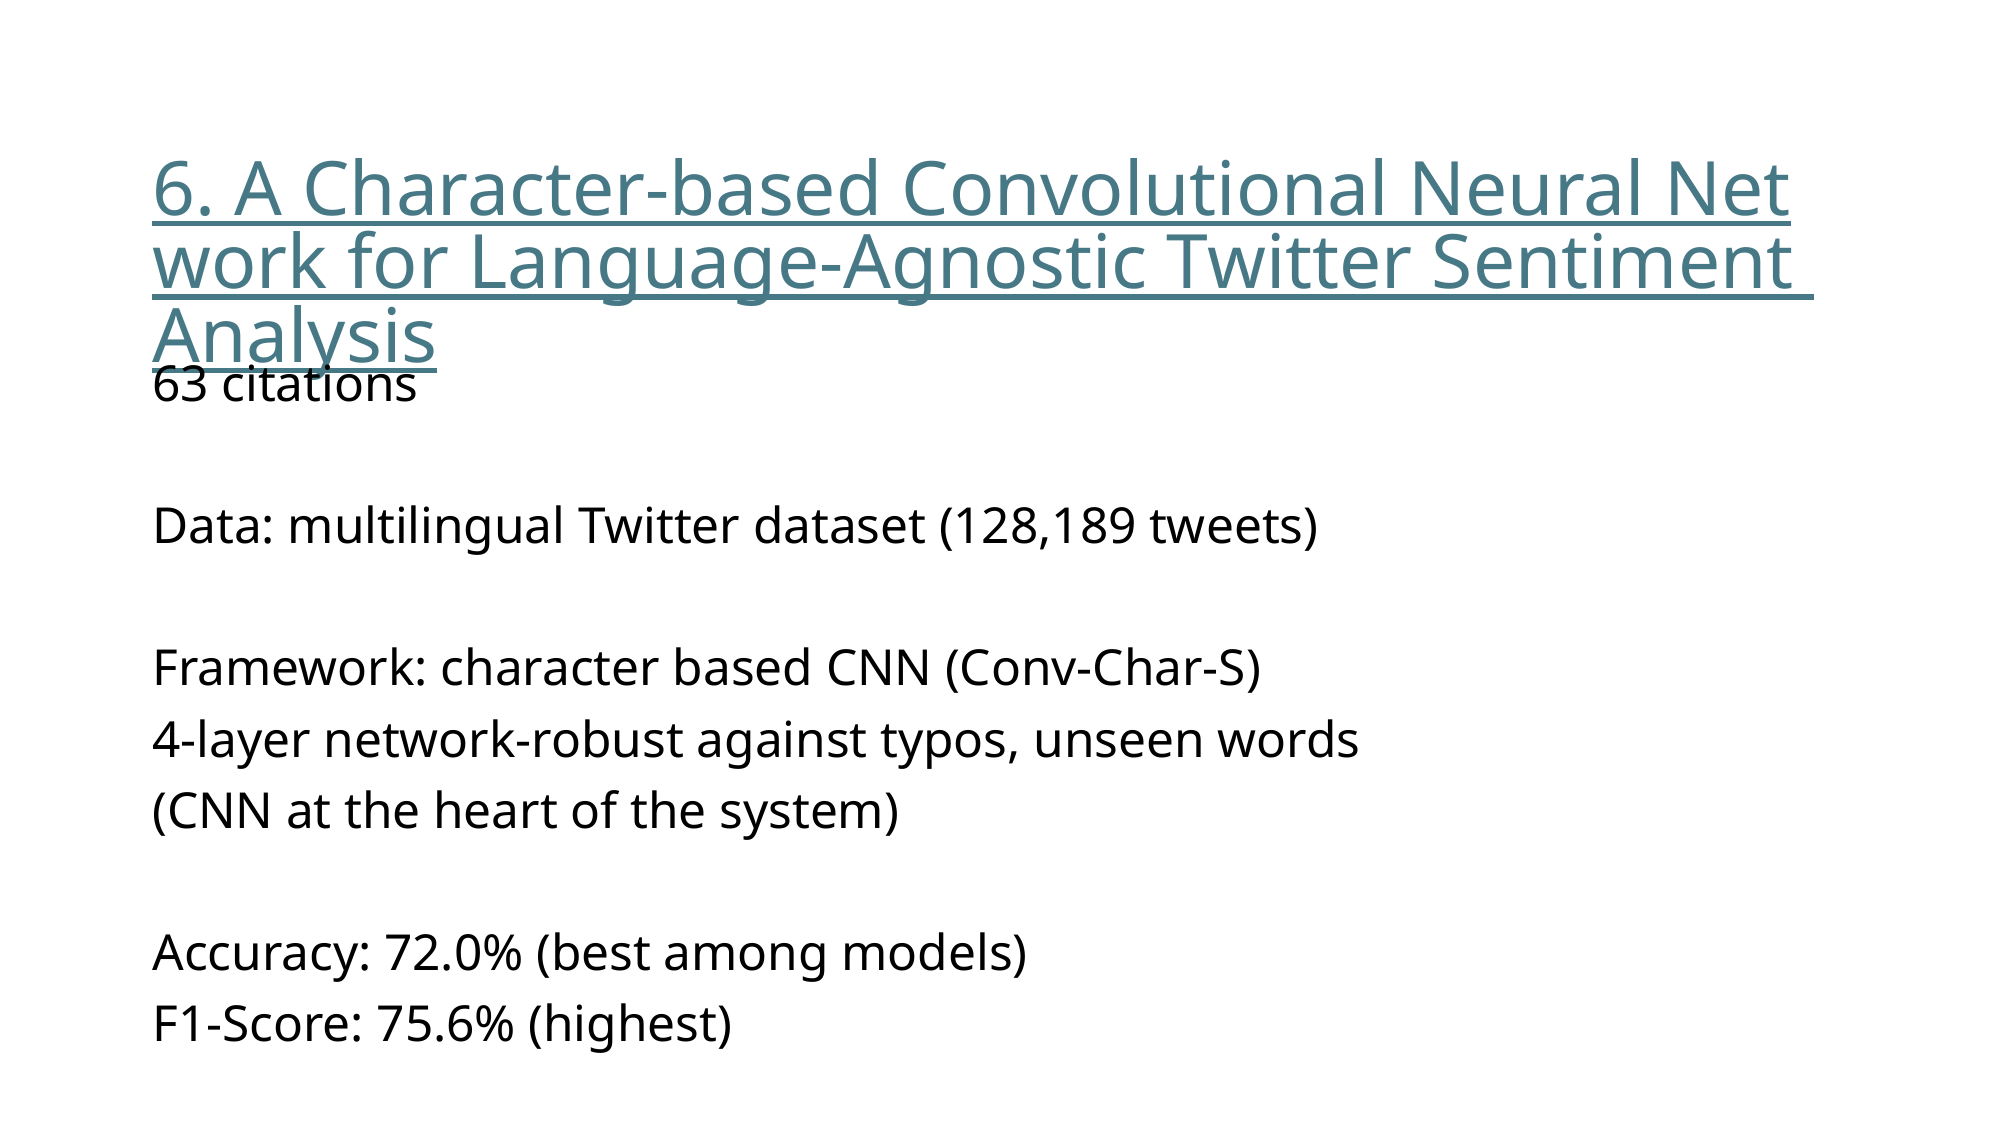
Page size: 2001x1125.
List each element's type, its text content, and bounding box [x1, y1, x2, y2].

title 6. A Character-based Convolutional Neural Network for Language-Agnostic Twitter Sentiment Analysis [137, 59, 1863, 316]
list 63 citations Data: multilingual Twitter dataset (128,189 tweets) Framework: character based CNN (Conv-Char-S) 4-layer network-robust against typos, unseen words (CNN at the heart of the system) Accuracy: 72.0% (best among models) F1-Score: 75.6% (highest) [137, 351, 1863, 1066]
